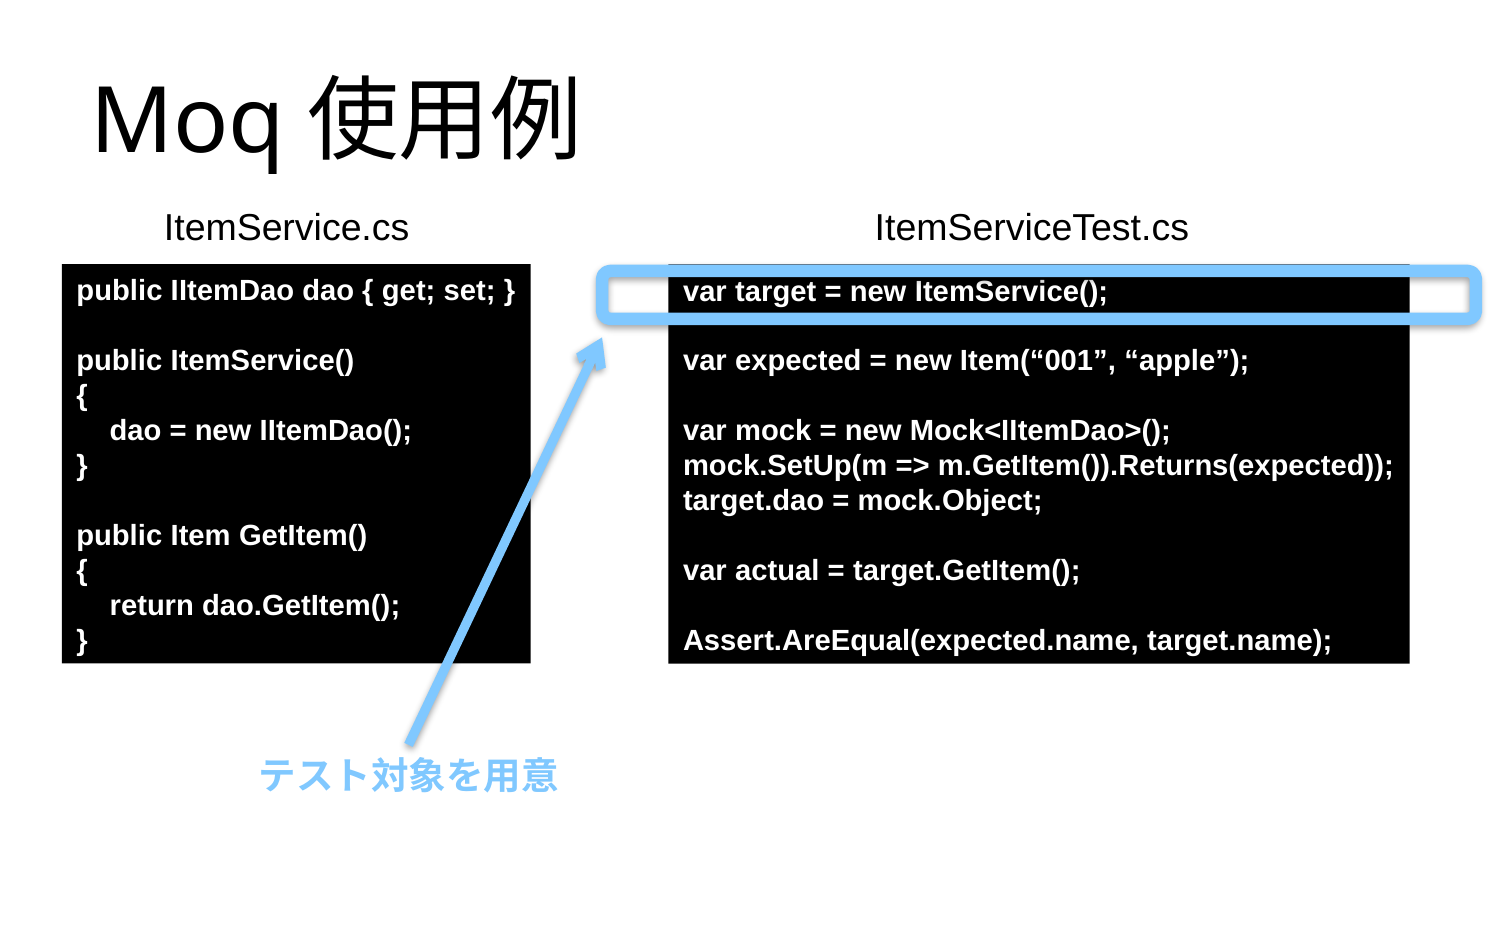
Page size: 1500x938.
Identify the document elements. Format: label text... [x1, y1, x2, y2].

text_box var target = new ItemService(); var expected = new Item(“001”, “apple”); var mock = new Mock<IItemDao>(); mock.SetUp(m => m.GetItem()).Returns(expected)); target.dao = mock.Object; var actual = target.GetItem(); Assert.AreEqual(expected.name, target.name); [668, 328, 1410, 664]
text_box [408, 337, 603, 746]
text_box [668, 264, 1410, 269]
text_box ItemServiceTest.cs [859, 195, 1205, 256]
text_box public IItemDao dao { get; set; } public ItemService() { dao = new IItemDao(); } public Item GetItem() { return dao.GetItem(); } [61, 264, 531, 664]
title Moq使用例 [75, 37, 1425, 194]
text_box テスト対象を用意 [243, 744, 574, 805]
text_box ItemService.cs [149, 195, 425, 256]
text_box [601, 270, 1477, 320]
